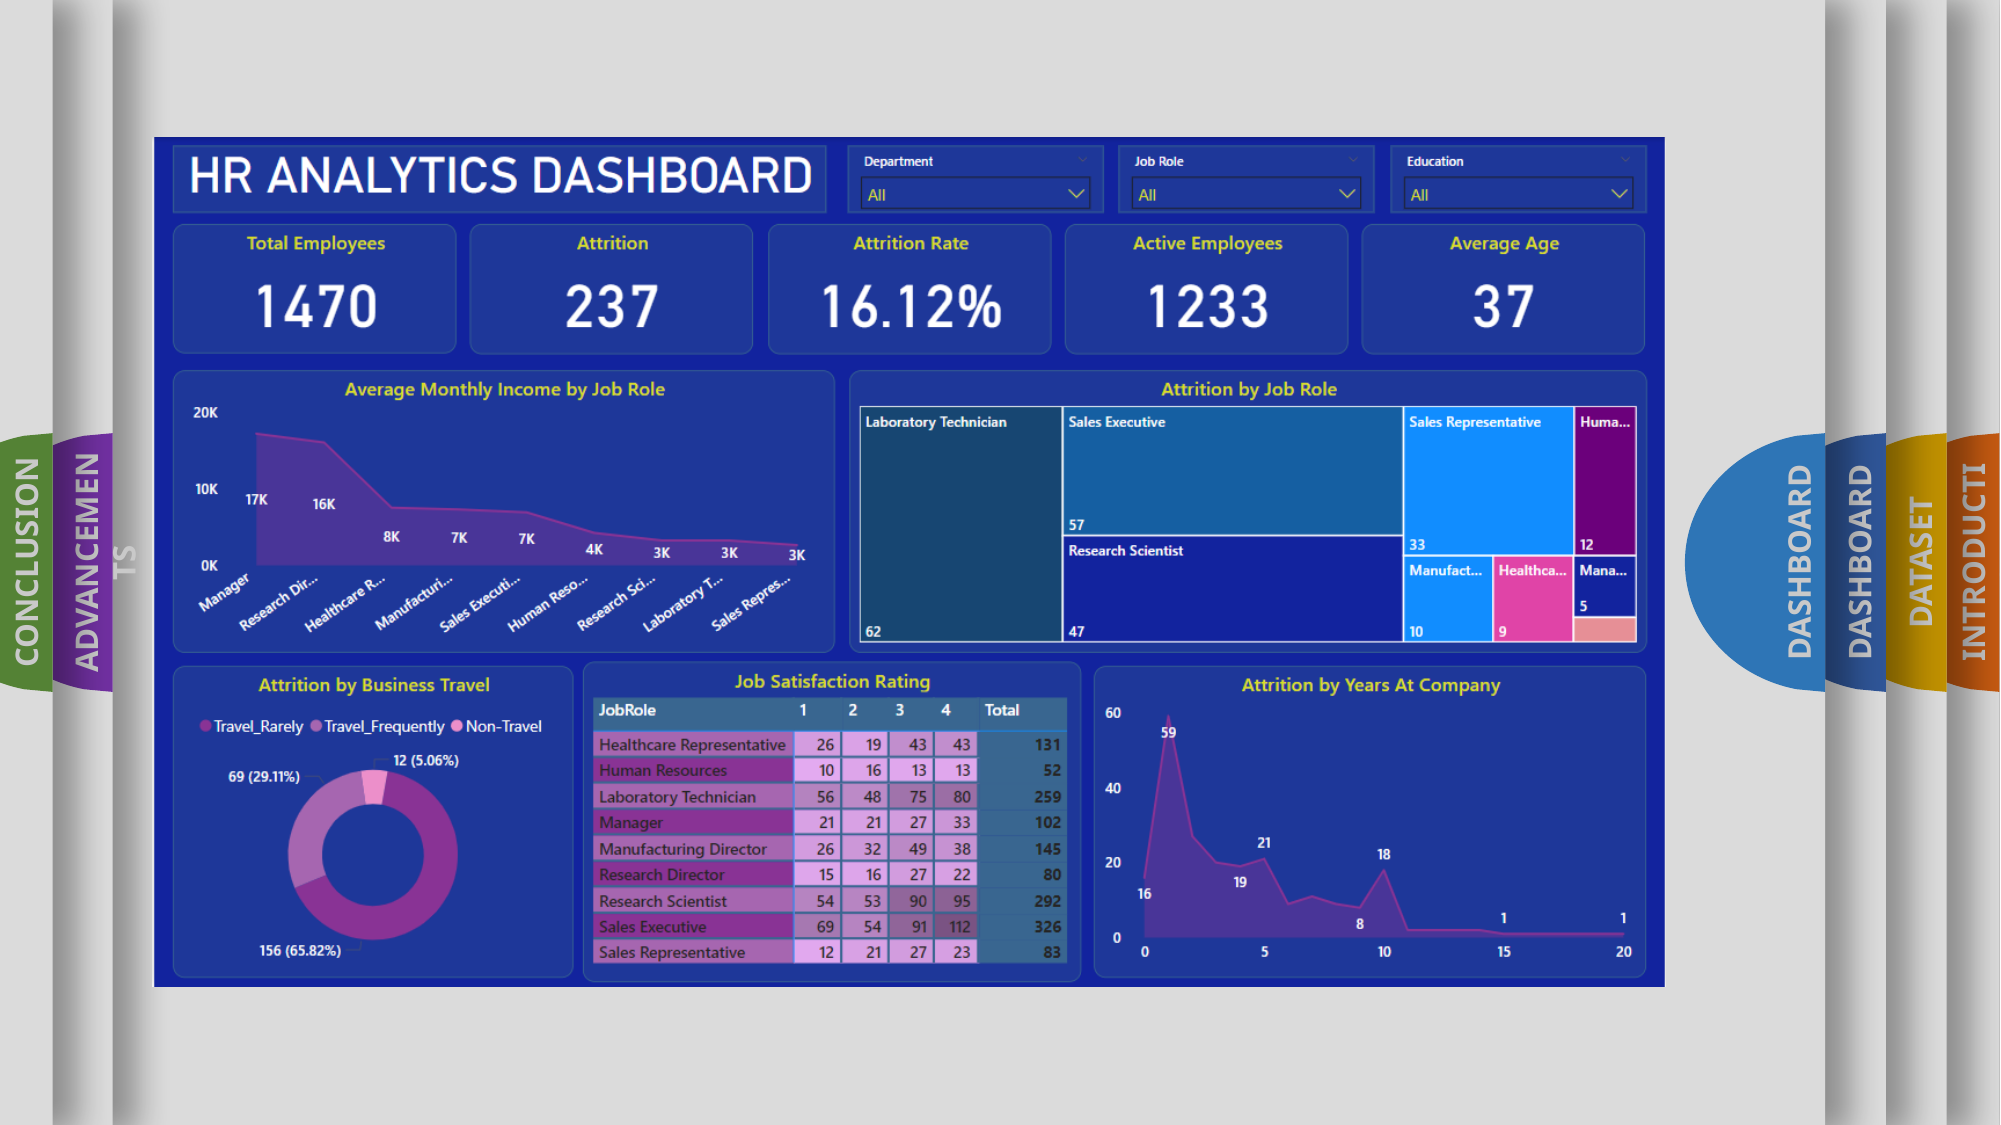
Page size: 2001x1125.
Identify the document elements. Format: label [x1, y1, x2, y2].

text_box [0, 0, 53, 1125]
picture [151, 137, 1666, 987]
text_box [53, 0, 113, 1125]
text_box [1886, 0, 1947, 1125]
text_box [1826, 0, 1886, 1125]
text_box [113, 0, 1826, 1125]
text_box [1947, 0, 2000, 1125]
